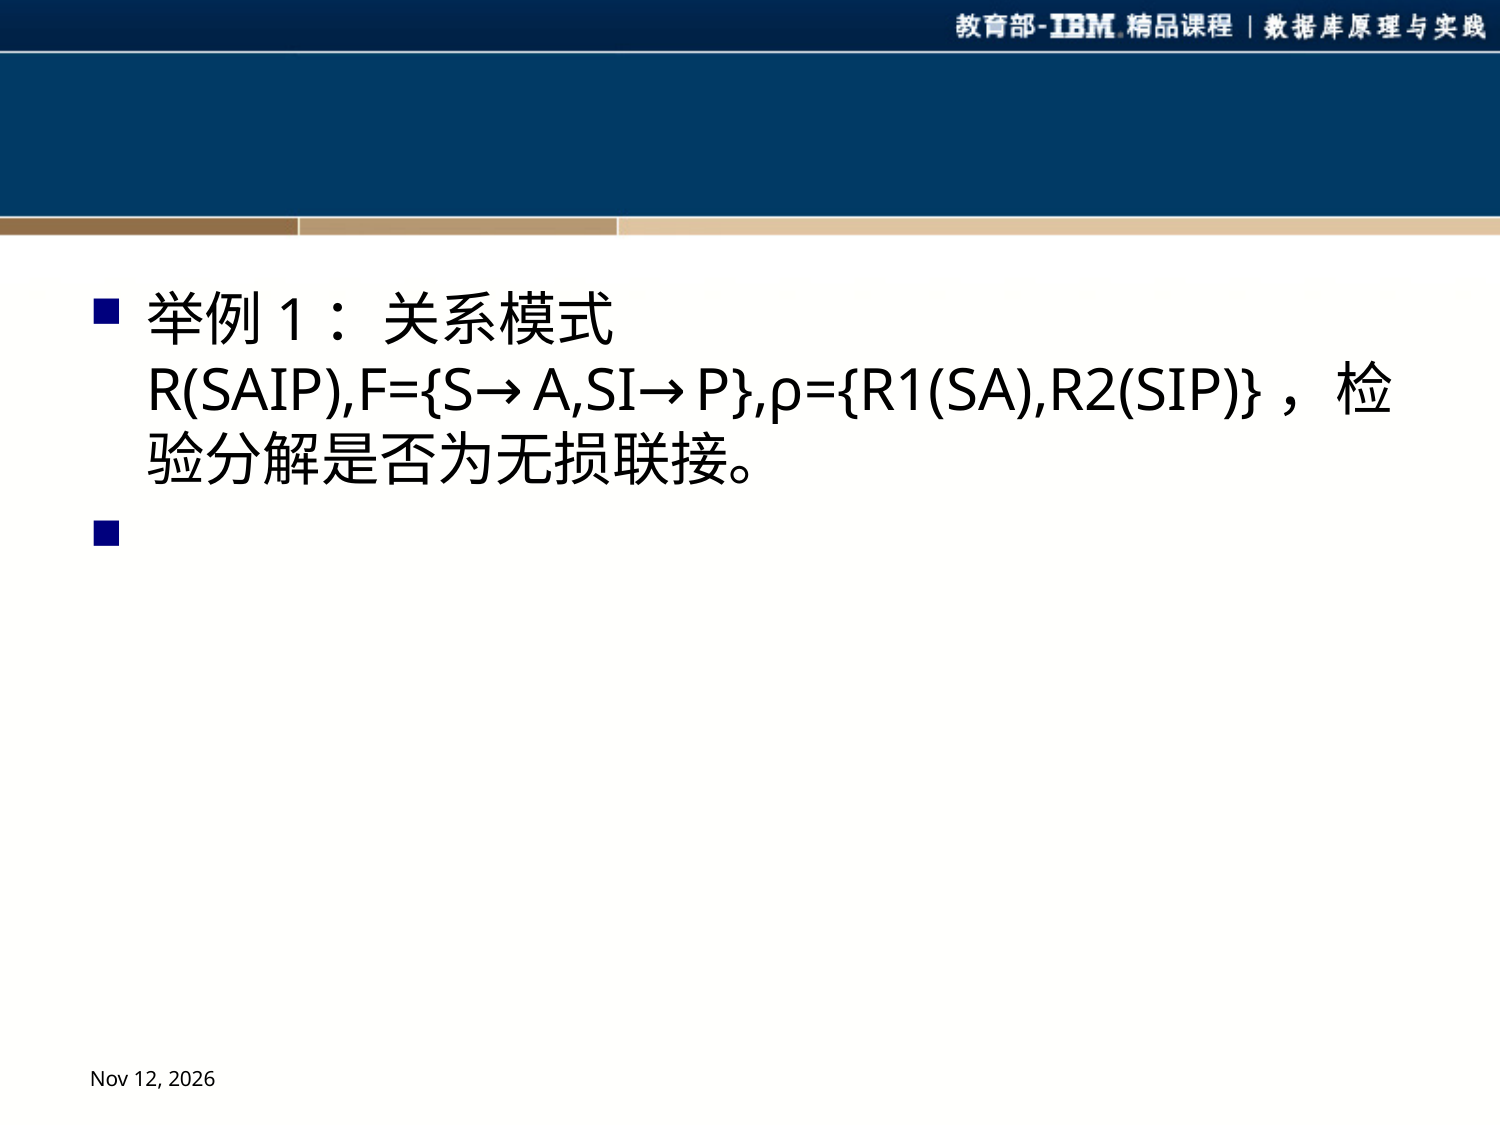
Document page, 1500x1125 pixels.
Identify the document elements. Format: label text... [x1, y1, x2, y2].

list 举例1：关系模式R(SAIP),F={S→A,SI→P},ρ={R1(SA),R2(SIP)}，检验分解是否为无损联接。 [75, 275, 1425, 1032]
picture [0, 0, 1500, 1125]
